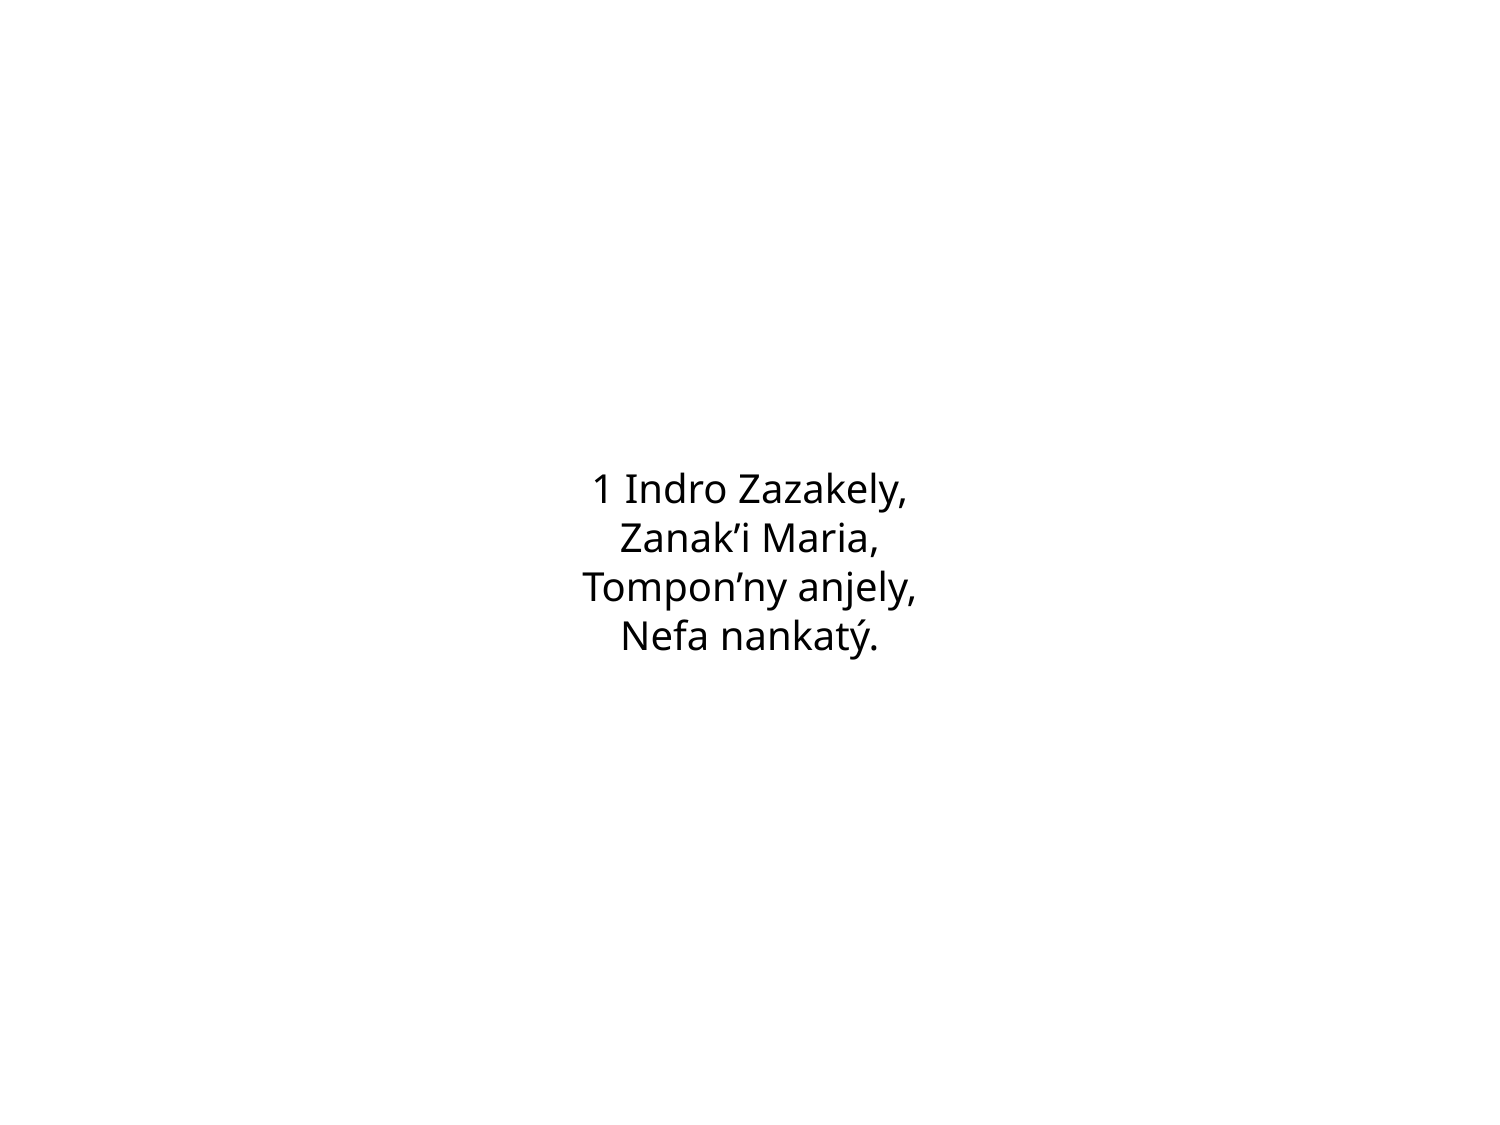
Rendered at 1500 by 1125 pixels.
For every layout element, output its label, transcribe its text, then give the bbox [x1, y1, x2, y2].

title 1 Indro Zazakely, Zanak’i Maria, Tompon’ny anjely, Nefa nankatý. [103, 453, 1397, 672]
